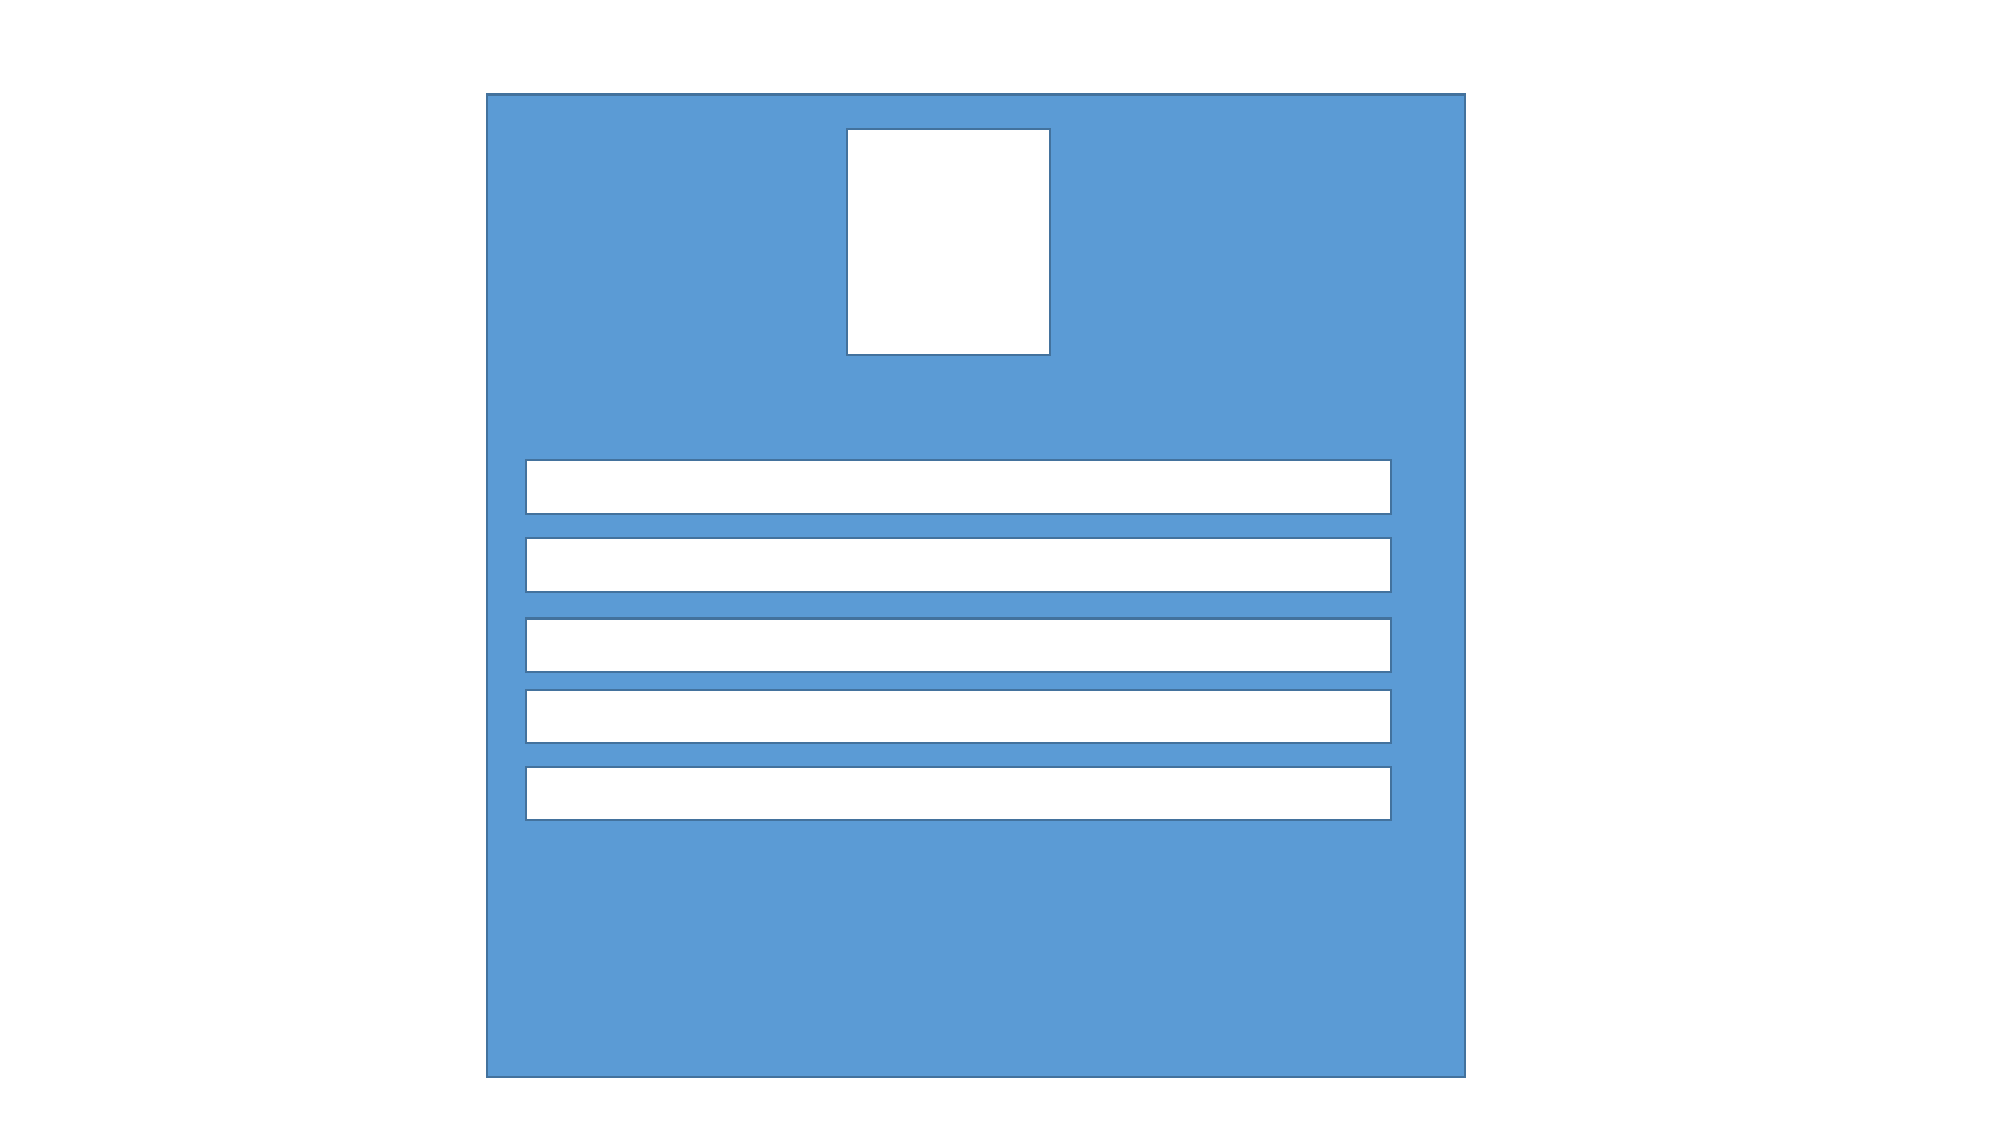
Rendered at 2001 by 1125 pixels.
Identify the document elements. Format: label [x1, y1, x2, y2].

text_box [525, 766, 1392, 821]
text_box [525, 459, 1392, 515]
text_box [525, 537, 1392, 593]
text_box [486, 93, 1466, 1078]
text_box [846, 128, 1051, 356]
text_box [525, 617, 1392, 673]
text_box [525, 689, 1392, 744]
